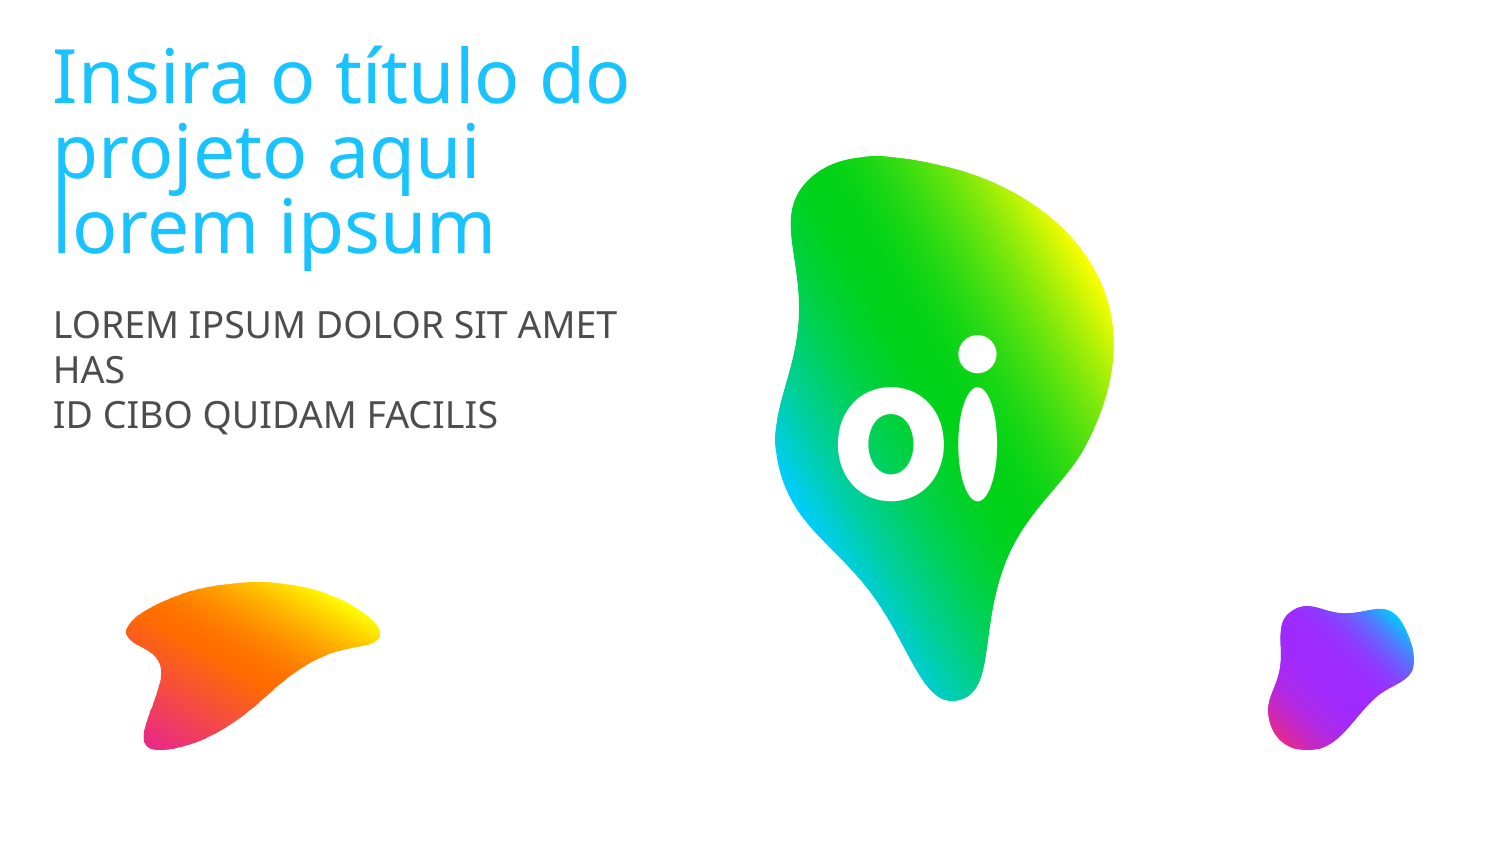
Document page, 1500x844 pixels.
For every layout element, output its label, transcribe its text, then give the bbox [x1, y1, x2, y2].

picture [126, 582, 380, 750]
title Insira o título do projeto aqui lorem ipsum [52, 43, 677, 263]
picture [775, 156, 1114, 701]
list Lorem ipsum dolor sit amet has id cibo quidam facilis [52, 301, 677, 466]
picture [1268, 606, 1414, 750]
